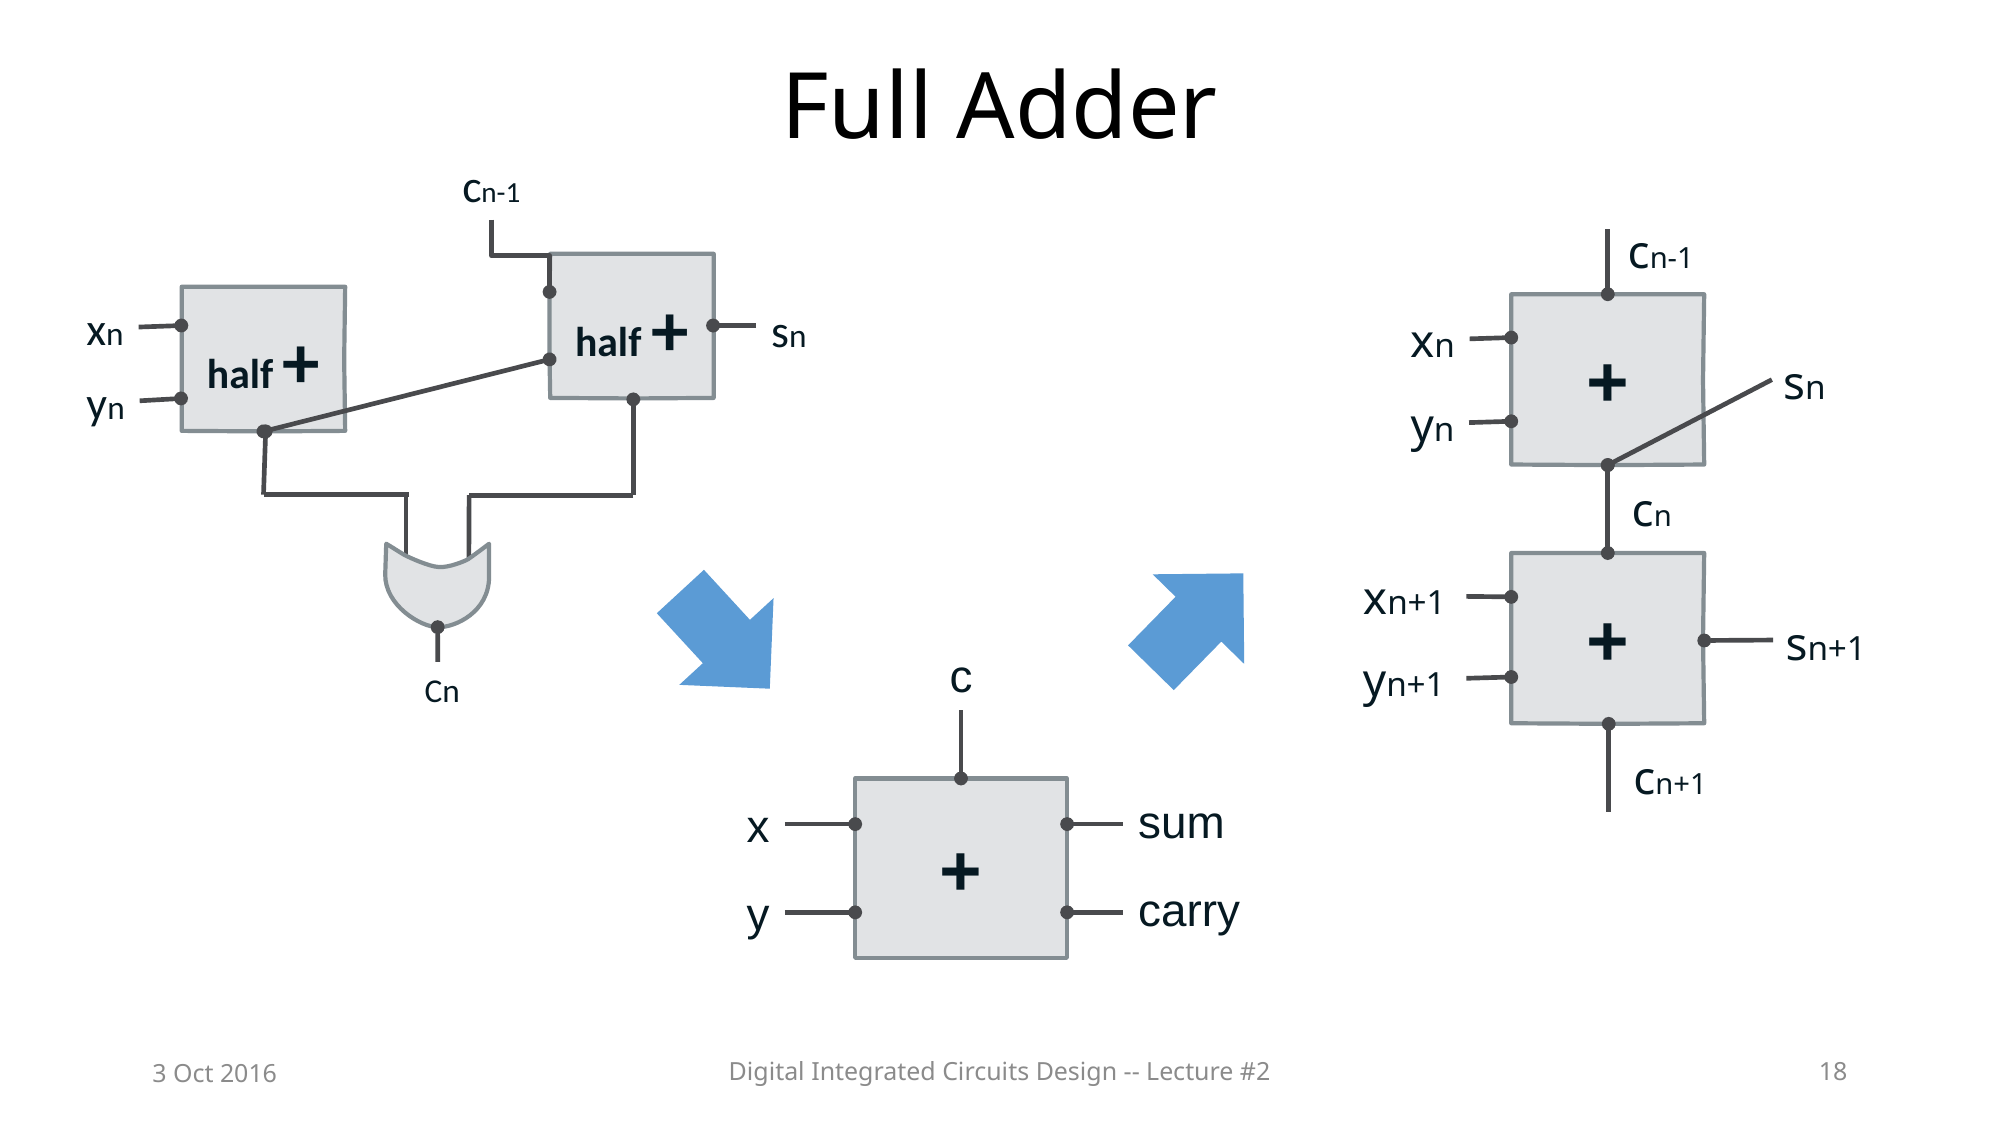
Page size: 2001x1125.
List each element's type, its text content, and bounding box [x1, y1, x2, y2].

footer Digital Integrated Circuits Design -- Lecture #2 [662, 1042, 1338, 1103]
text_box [71, 148, 822, 718]
text_box cn-1 [1613, 214, 1709, 285]
text_box yn+1 [1348, 643, 1467, 714]
text_box xn+1 [1348, 561, 1467, 632]
text_box yn [1395, 387, 1470, 458]
text_box + [1511, 552, 1705, 724]
text_box [1132, 572, 1246, 639]
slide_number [137, 1042, 588, 1103]
text_box + [1511, 294, 1705, 466]
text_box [731, 639, 1256, 958]
text_box sn [1768, 346, 1841, 417]
slide_number 18 [1412, 1042, 1863, 1103]
text_box cn [1616, 473, 1687, 544]
text_box cn+1 [1618, 741, 1722, 811]
title Full Adder [137, 0, 1863, 218]
text_box sn+1 [1770, 607, 1881, 677]
text_box xn [1395, 304, 1470, 374]
